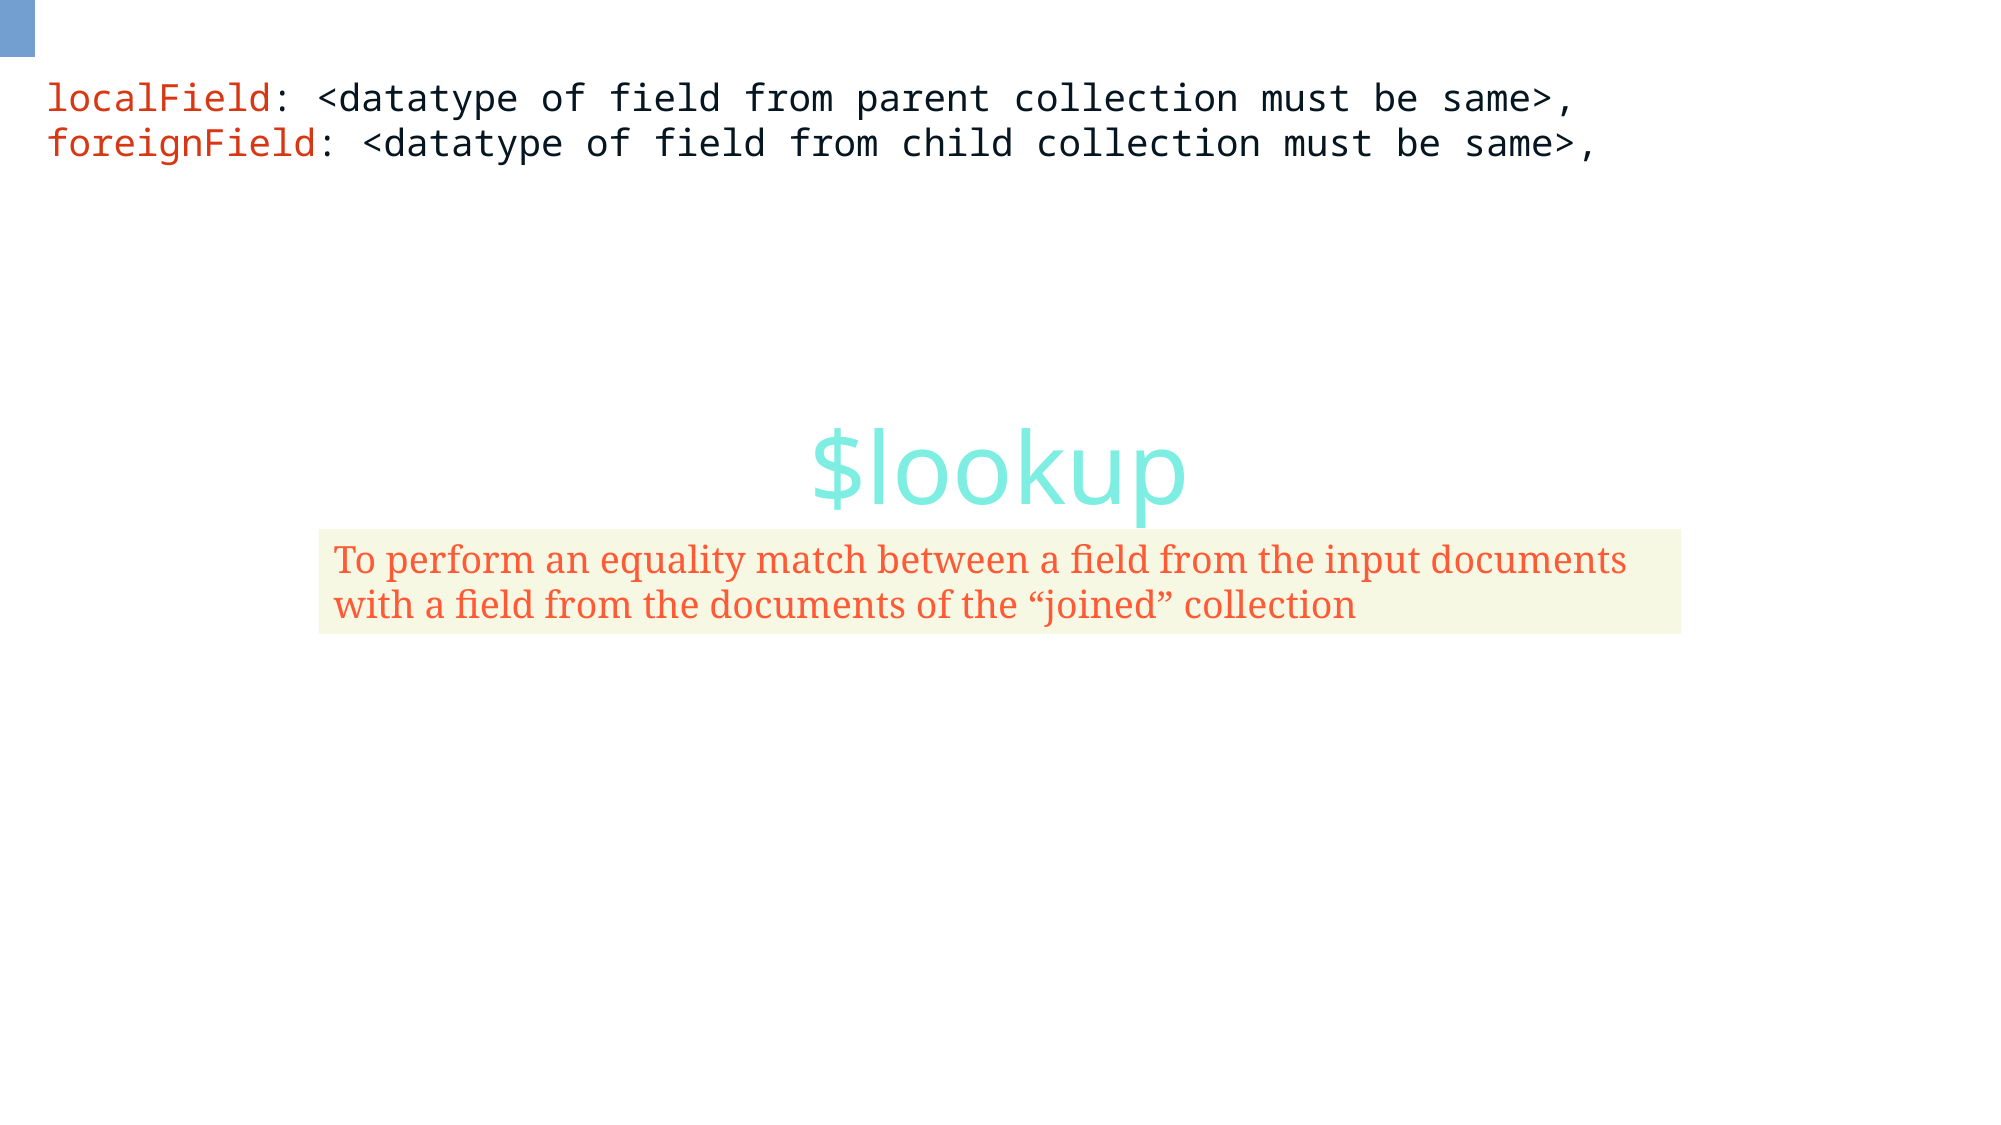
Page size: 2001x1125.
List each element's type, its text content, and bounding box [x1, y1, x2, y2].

text_box To perform an equality match between a field from the input documents with a field from the documents of the “joined” collection [318, 529, 1682, 634]
text_box localField: <datatype of field from parent collection must be same>, foreignField: <datatype of field from child collection must be same>, [31, 66, 1875, 172]
text_box $lookup [275, 397, 1725, 535]
